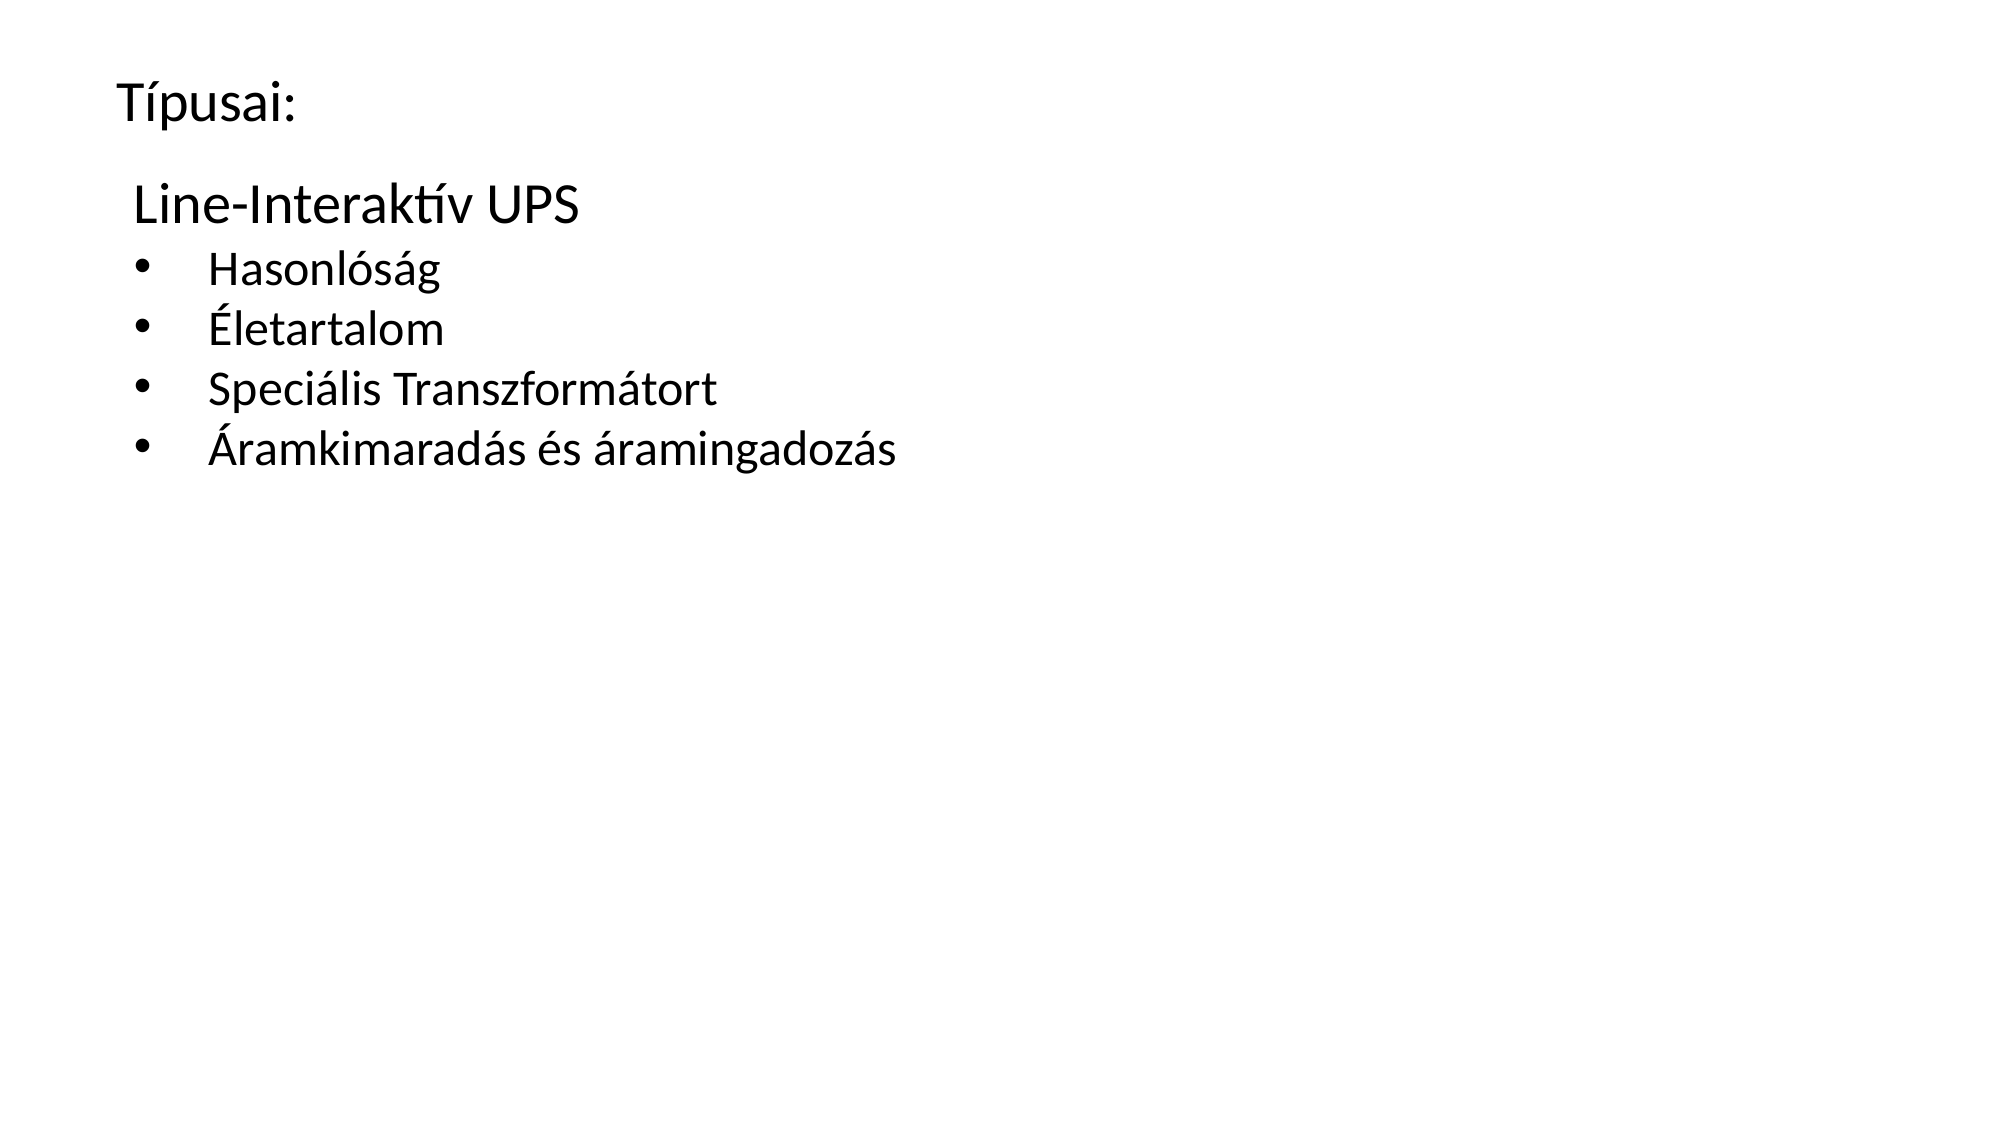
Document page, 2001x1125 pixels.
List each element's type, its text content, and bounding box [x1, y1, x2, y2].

text_box Típusai: [101, 55, 354, 141]
text_box Line-Interaktív UPS Hasonlóság Életartalom Speciális Transzformátort Áramkimaradás és áramingadozás [119, 157, 913, 528]
